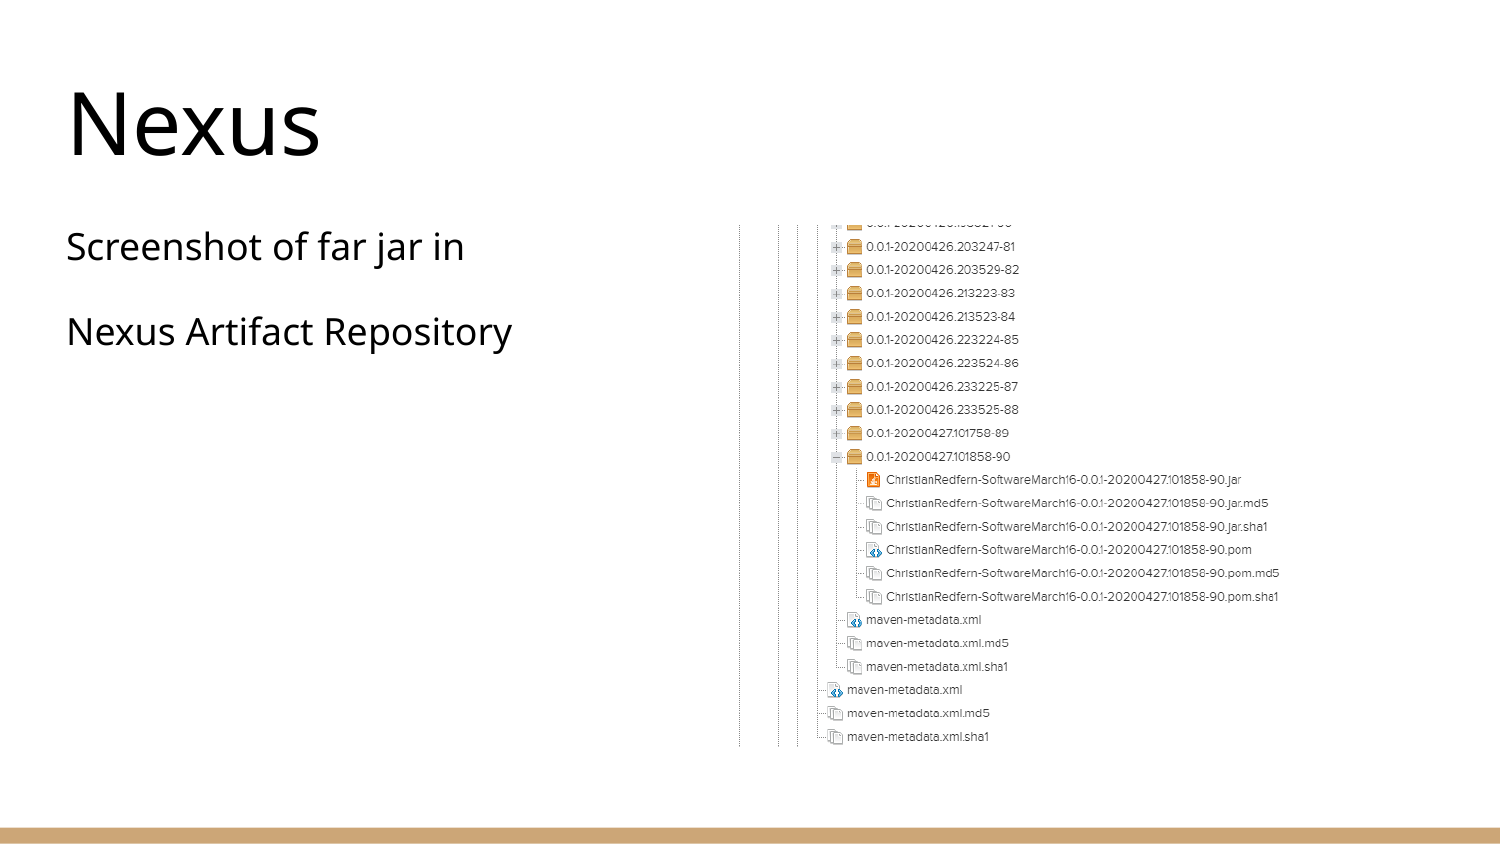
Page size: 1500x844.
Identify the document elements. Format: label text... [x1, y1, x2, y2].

picture [725, 224, 1410, 747]
title Nexus [51, 51, 1449, 189]
list Screenshot of far jar in Nexus Artifact Repository [51, 200, 1449, 752]
